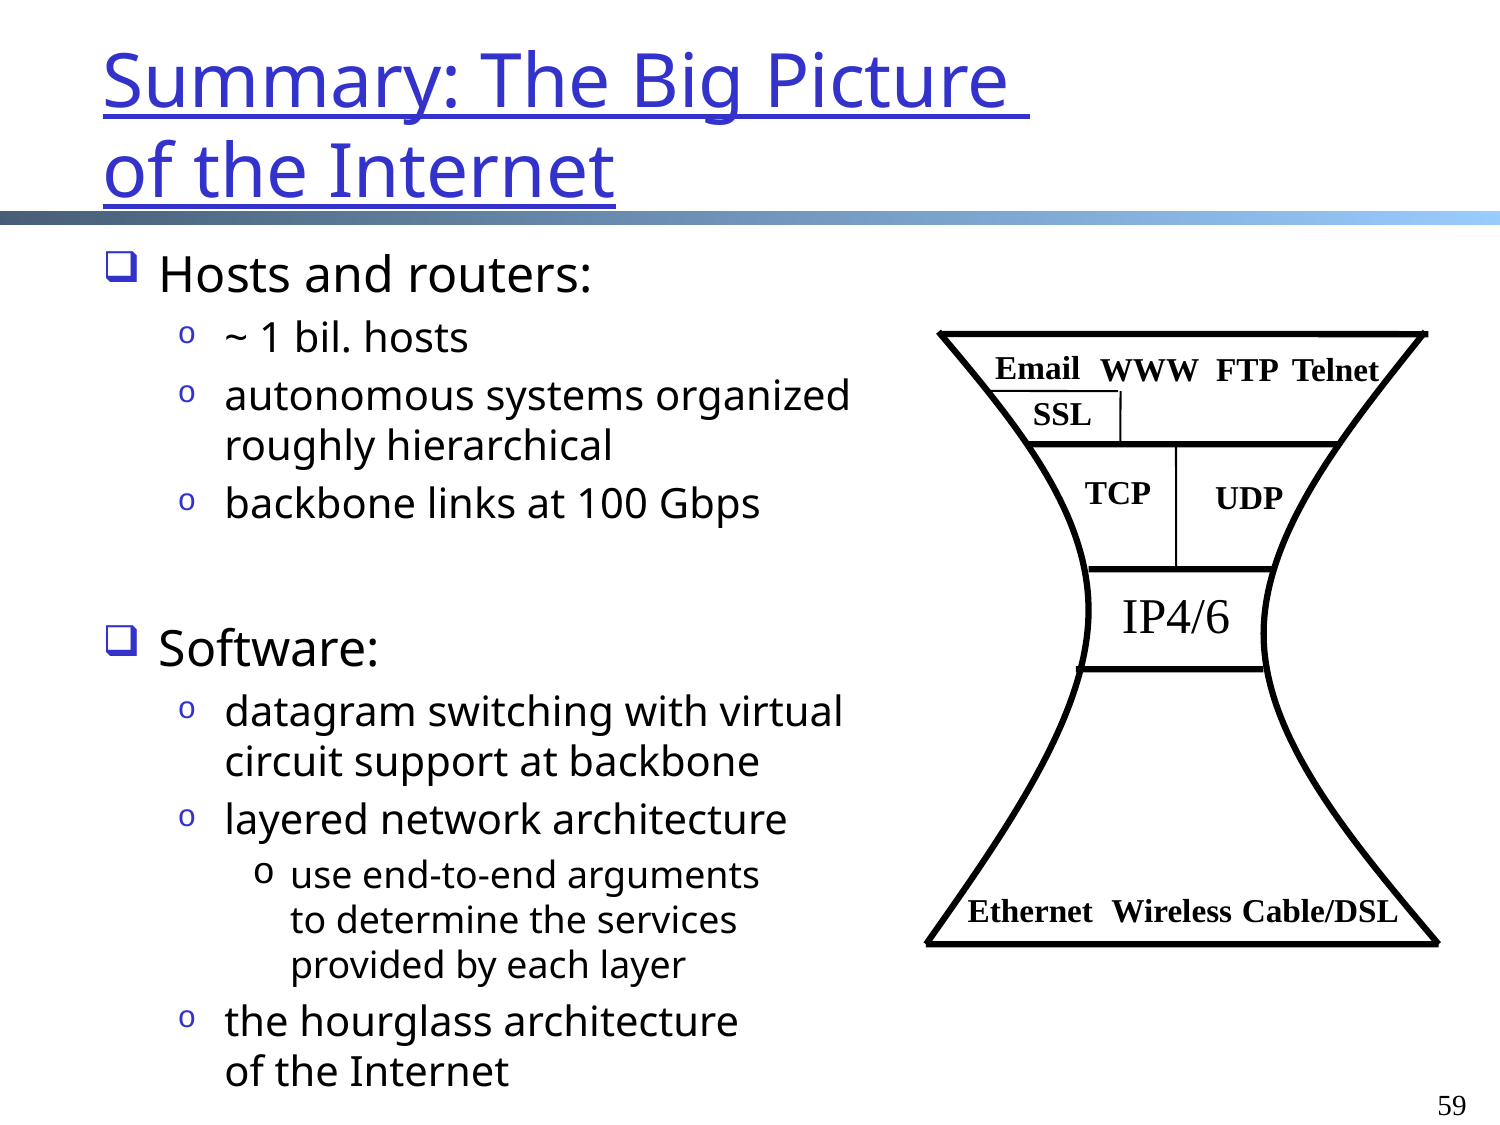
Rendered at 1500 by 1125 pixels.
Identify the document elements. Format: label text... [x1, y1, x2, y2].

text_box Wireless [1096, 881, 1248, 937]
slide_number 59 [1406, 1078, 1482, 1125]
text_box SSL [1018, 405, 1108, 440]
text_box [940, 333, 1429, 397]
text_box IP4/6 [1107, 575, 1246, 651]
text_box UDP [1200, 469, 1299, 524]
text_box Cable/DSL [1248, 881, 1415, 937]
text_box [1263, 404, 1439, 944]
text_box [926, 402, 1089, 944]
text_box Ethernet [952, 881, 1096, 937]
list Hosts and routers: ~ 1 bil. hosts autonomous systems organized roughly hierarchical backbone links at 100 Gbps Software: datagram switching with virtual circuit support at backbone layered network architecture use end-to-end arguments to determine the services provided by each layer the hourglass architecture of the Internet [87, 234, 1423, 1066]
title Summary: The Big Picture of the Internet [87, 29, 1432, 217]
text_box TCP [1069, 463, 1167, 519]
